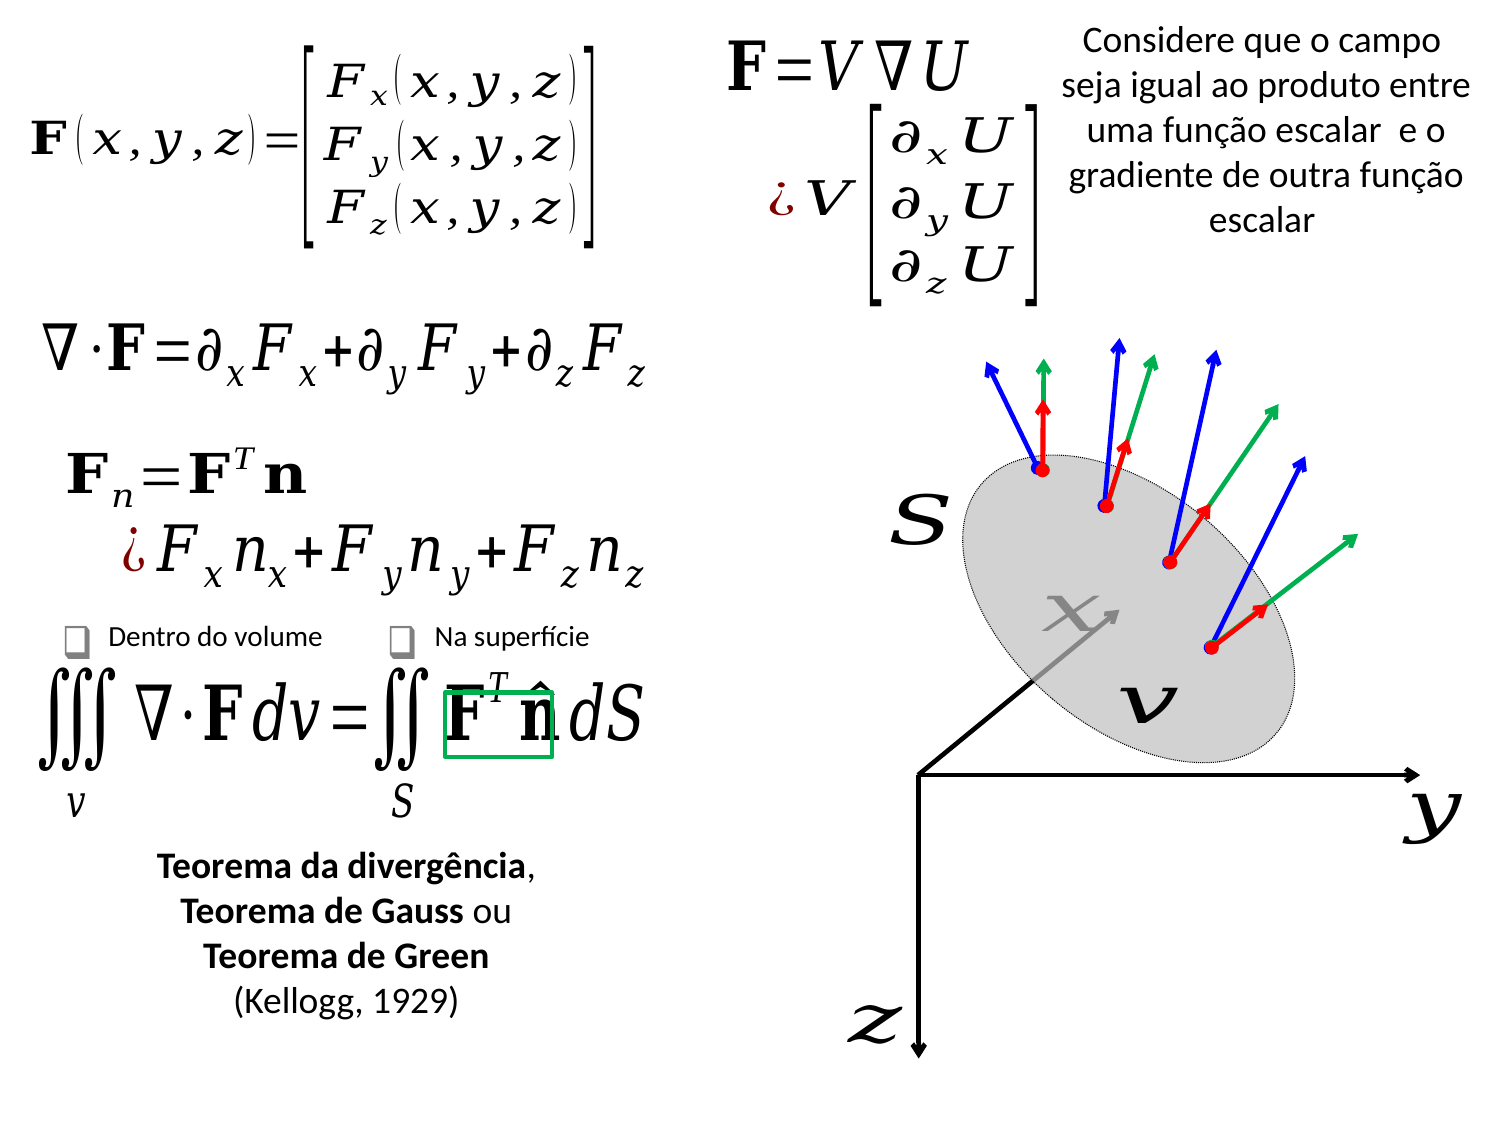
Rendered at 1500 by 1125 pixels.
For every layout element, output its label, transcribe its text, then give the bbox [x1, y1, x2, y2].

text_box [443, 690, 554, 759]
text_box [985, 361, 1038, 469]
text_box [1174, 572, 1297, 765]
text_box [1124, 691, 1164, 760]
text_box Teorema da divergência, Teorema de Gauss ou Teorema de Green (Kellogg, 1929) [141, 834, 551, 1029]
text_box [1210, 455, 1306, 648]
text_box [960, 452, 1164, 715]
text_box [917, 609, 1120, 776]
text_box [1104, 337, 1120, 507]
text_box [1168, 349, 1217, 563]
